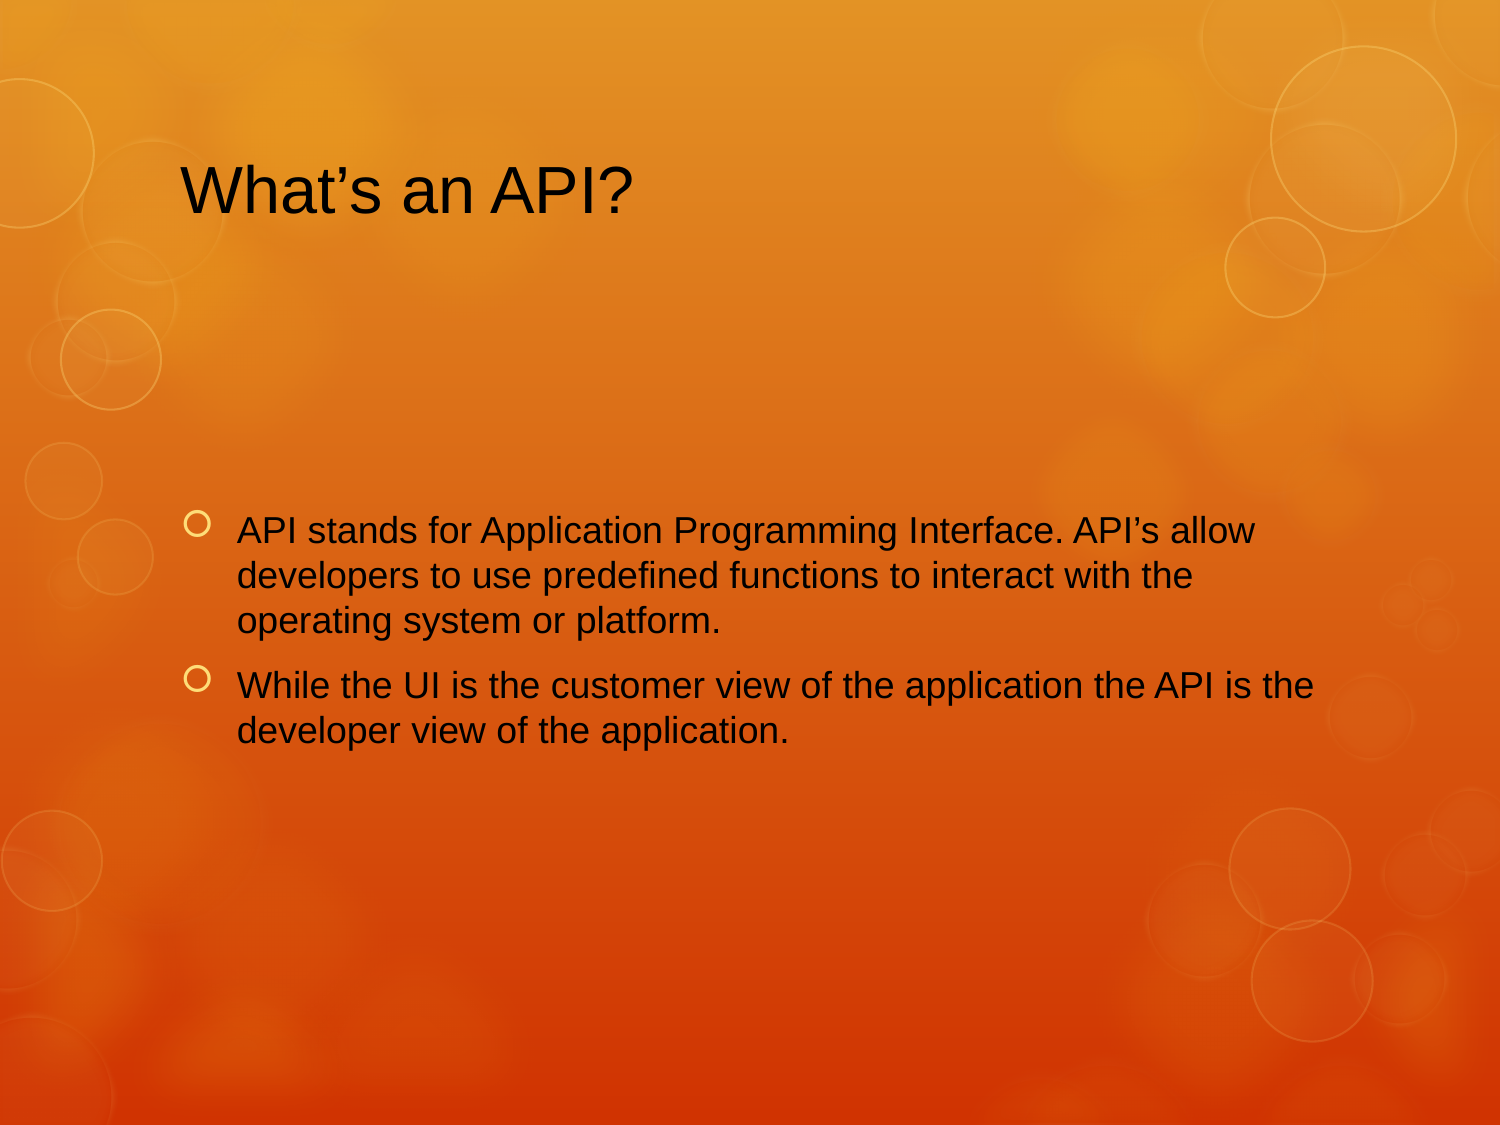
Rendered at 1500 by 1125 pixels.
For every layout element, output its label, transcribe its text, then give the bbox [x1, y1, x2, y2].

title What’s an API? [165, 110, 1335, 263]
list API stands for Application Programming Interface. API’s allow developers to use predefined functions to interact with the operating system or platform. While the UI is the customer view of the application the API is the developer view of the application. [165, 296, 1335, 962]
